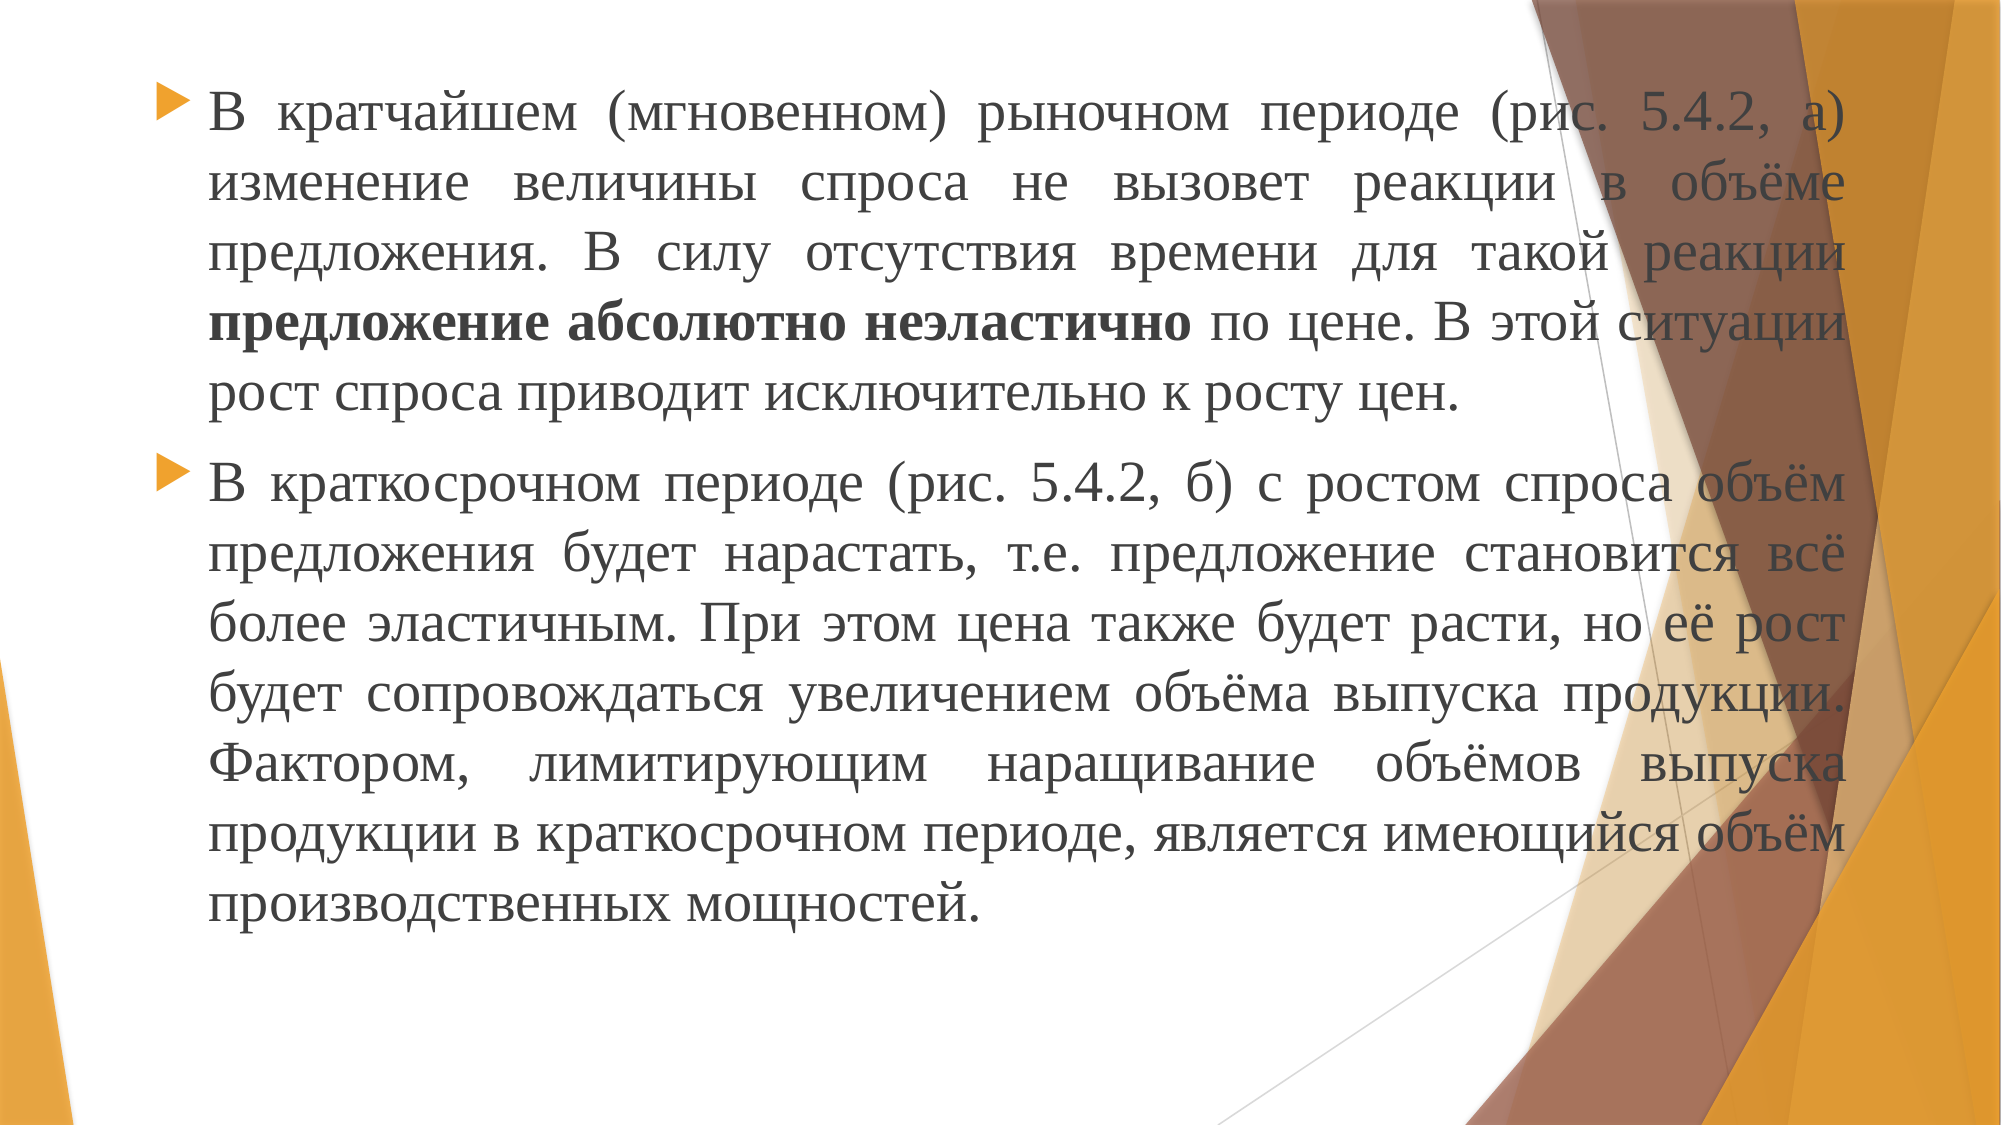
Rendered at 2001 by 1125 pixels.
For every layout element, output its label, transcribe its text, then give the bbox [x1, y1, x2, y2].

list В кратчайшем (мгновенном) рыночном периоде (рис. 5.4.2, а) изменение величины спроса не вызовет реакции в объёме предложения. В силу отсутствия времени для такой реакции предложение абсолютно неэластично по цене. В этой ситуации рост спроса приводит исключительно к росту цен. В краткосрочном периоде (рис. 5.4.2, б) с ростом спроса объём предложения будет нарастать, т.е. предложение становится всё более эластичным. При этом цена также будет расти, но её рост будет сопровождаться увеличением объёма выпуска продукции. Фактором, лимитирующим наращивание объёмов выпуска продукции в краткосрочном периоде, является имеющийся объём производственных мощностей. [137, 64, 1863, 1014]
